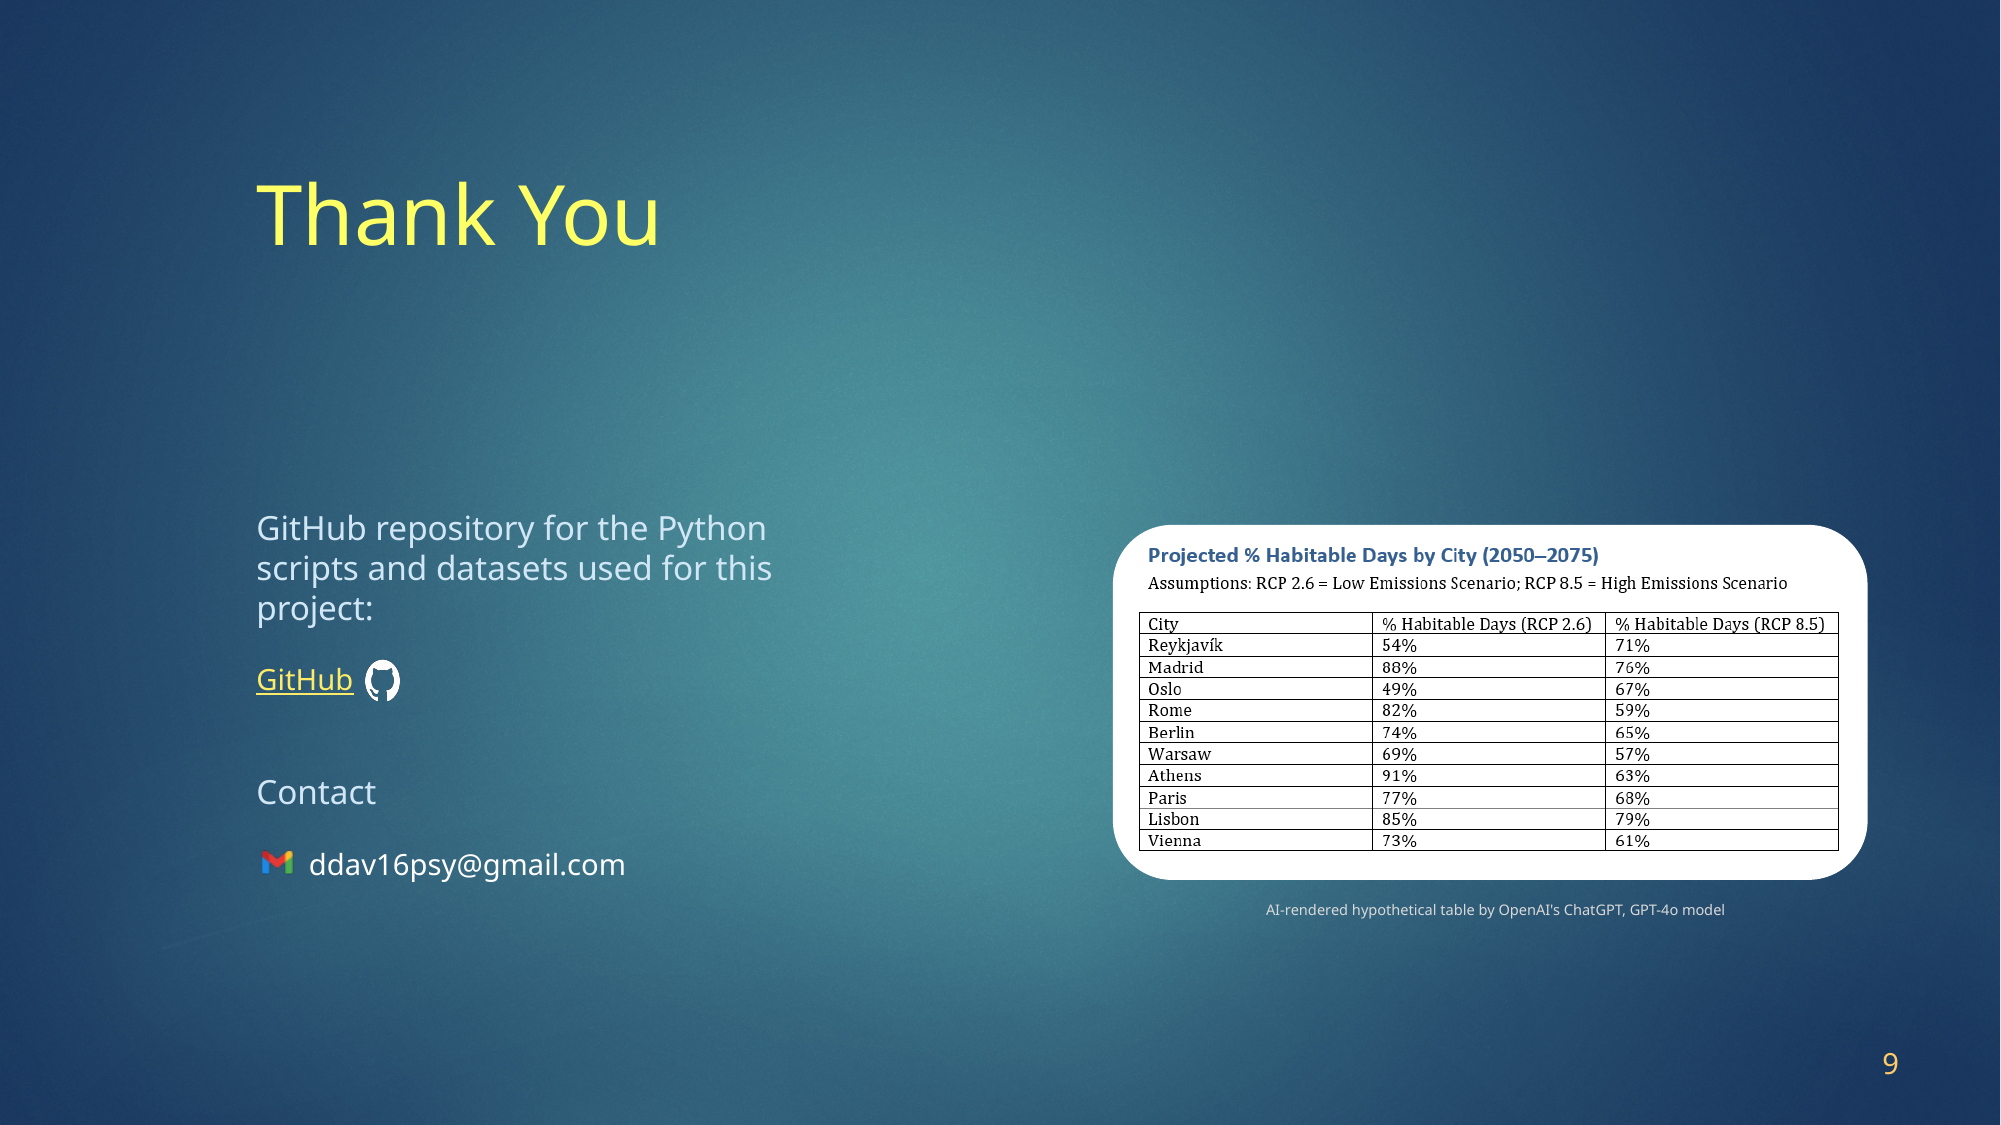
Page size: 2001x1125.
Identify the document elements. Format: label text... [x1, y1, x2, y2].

picture [365, 659, 401, 701]
picture [259, 845, 295, 881]
picture [1112, 524, 1868, 881]
text_box AI-rendered hypothetical table by OpenAI's ChatGPT, GPT-4o model [1251, 893, 1783, 926]
text_box Thank You GitHub repository for the Python scripts and datasets used for this project: GitHub Contact ddav16psy@gmail.com [241, 154, 982, 959]
text_box 9 [1867, 1038, 1950, 1115]
